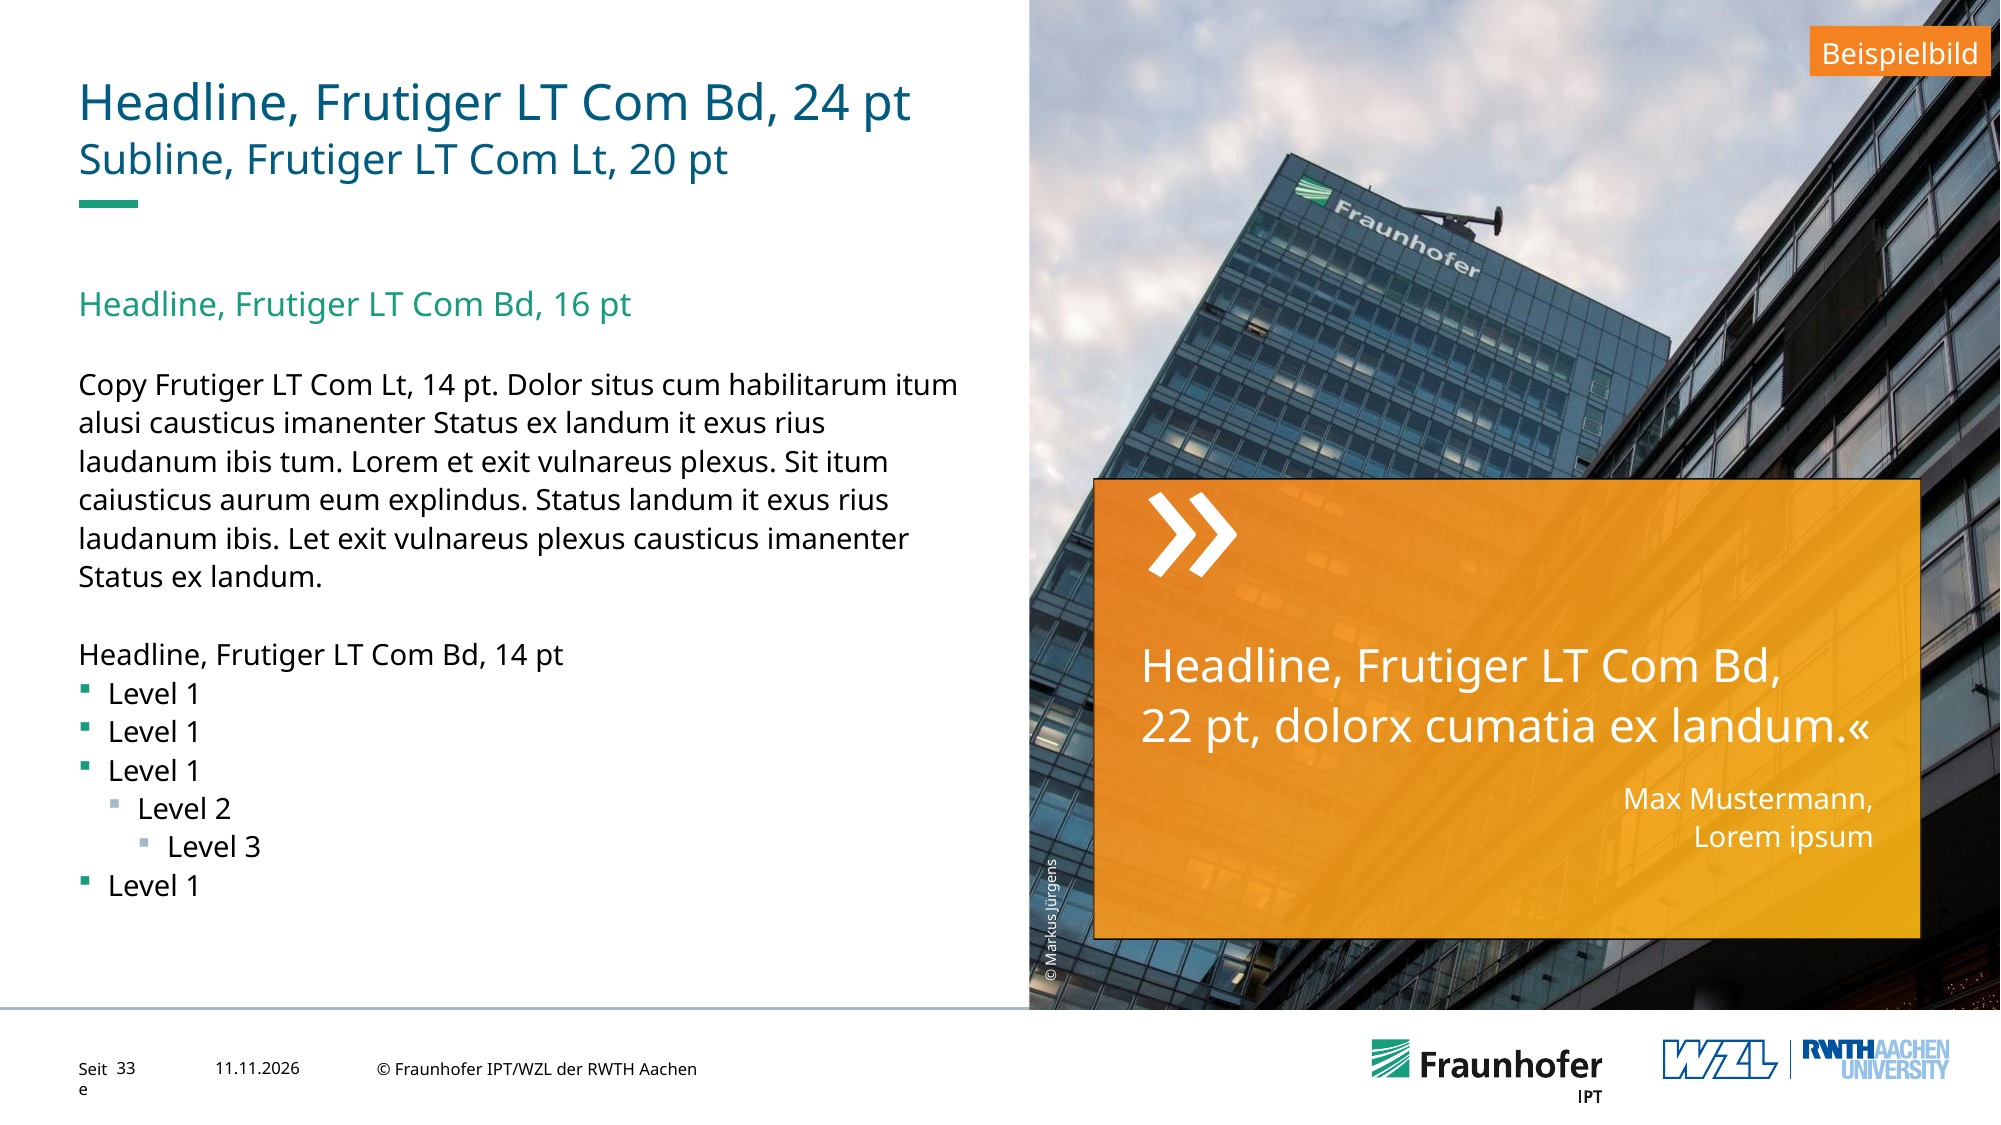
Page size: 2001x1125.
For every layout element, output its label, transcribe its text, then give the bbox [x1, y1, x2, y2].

picture [1029, 0, 2000, 1010]
list Subline, Frutiger LT Com Lt, 20 pt [78, 127, 971, 180]
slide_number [214, 1059, 357, 1080]
title Headline, Frutiger LT Com Bd, 24 pt [78, 64, 971, 127]
list Headline, Frutiger LT Com Bd, 16 pt Copy Frutiger LT Com Lt, 14 pt. Dolor situs cum habilitarum itum alusi causticus imanenter Status ex landum it exus rius laudanum ibis tum. Lorem et exit vulnareus plexus. Sit itum caiusticus aurum eum explindus. Status landum it exus rius laudanum ibis. Let exit vulnareus plexus causticus imanenter Status ex landum. Headline, Frutiger LT Com Bd, 14 pt Level 1 Level 1 Level 1 Level 2 Level 3 Level 1 [78, 279, 971, 869]
footer © Fraunhofer IPT/WZL der RWTH Aachen [376, 1059, 862, 1080]
slide_number 33 [116, 1059, 184, 1080]
